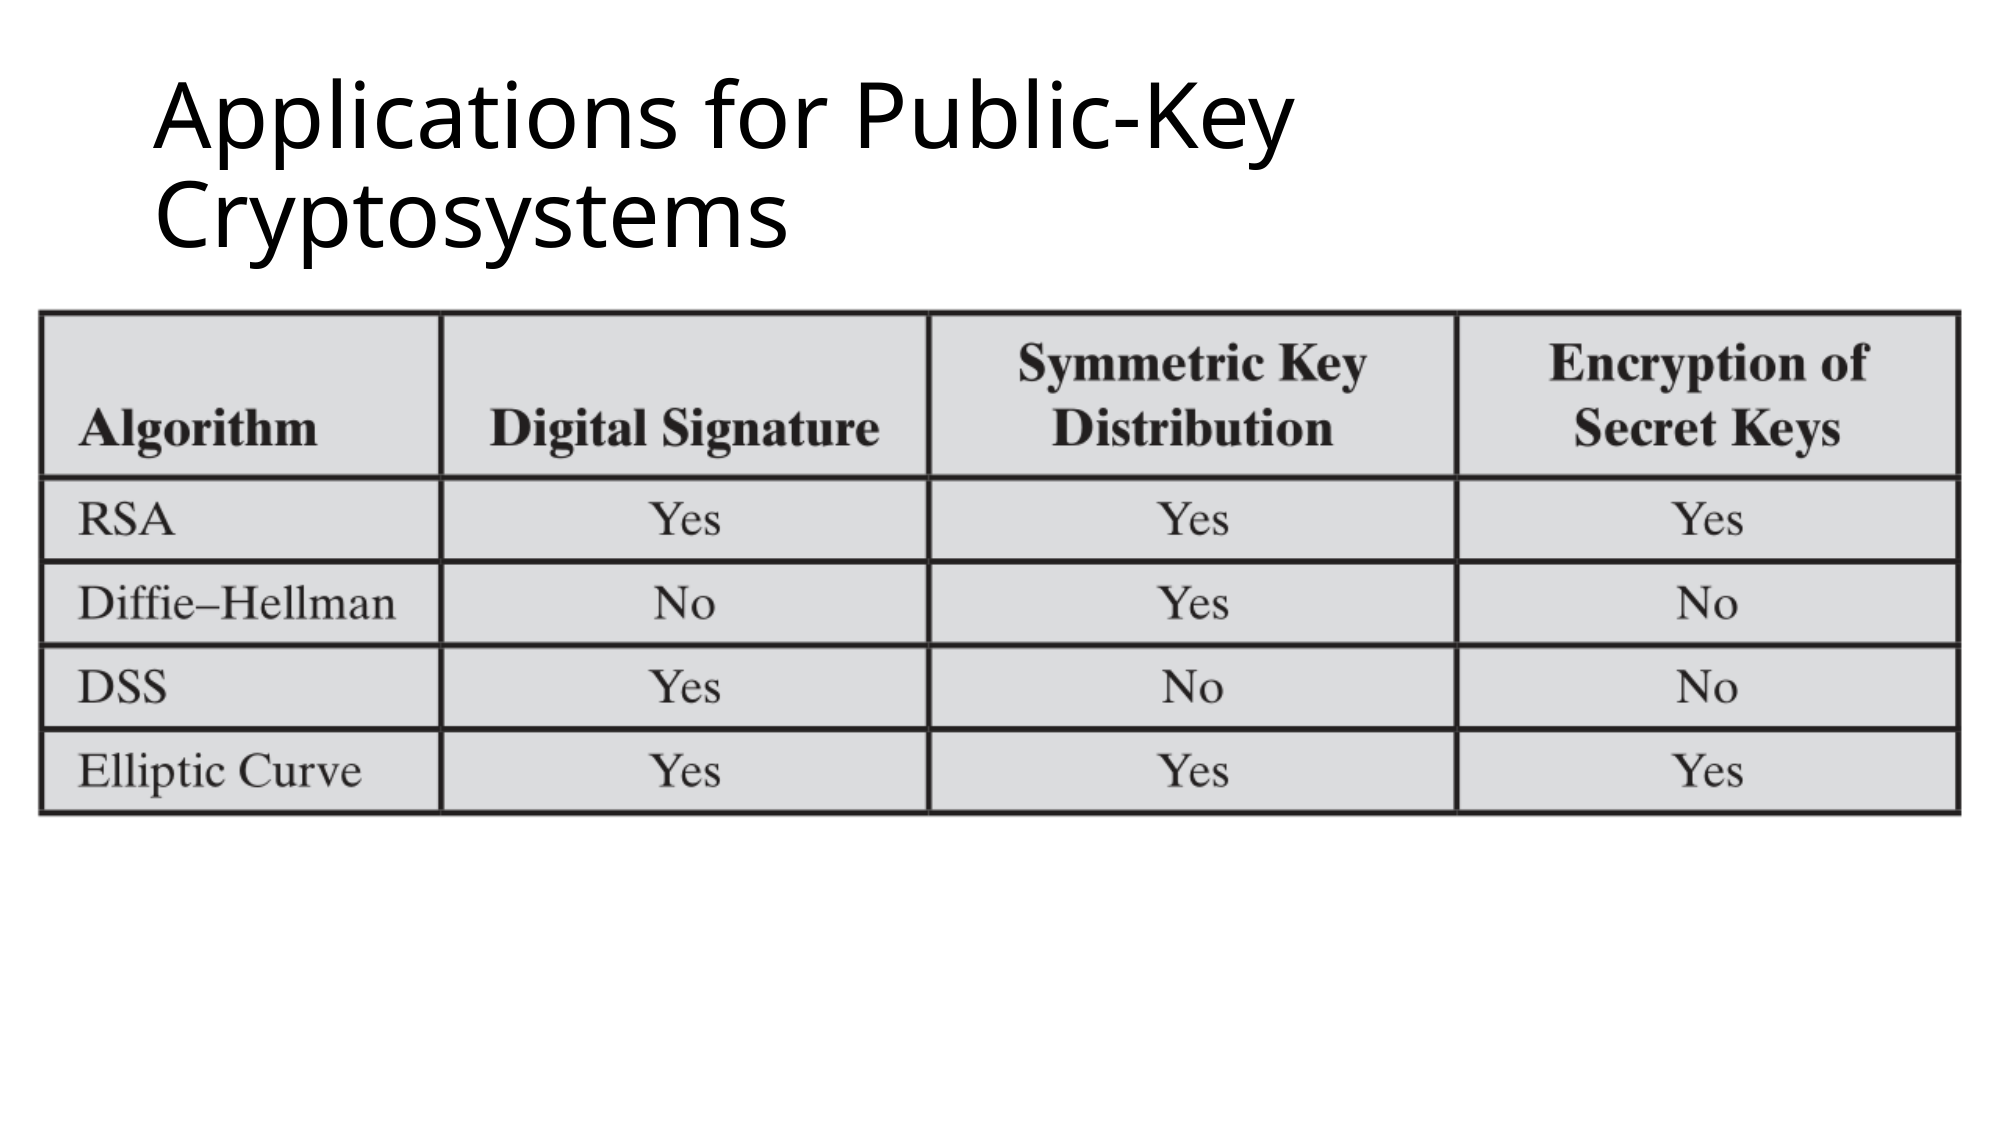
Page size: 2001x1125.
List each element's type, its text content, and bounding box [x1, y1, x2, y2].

picture [32, 303, 1968, 822]
title Applications for Public-Key Cryptosystems [138, 60, 1864, 278]
